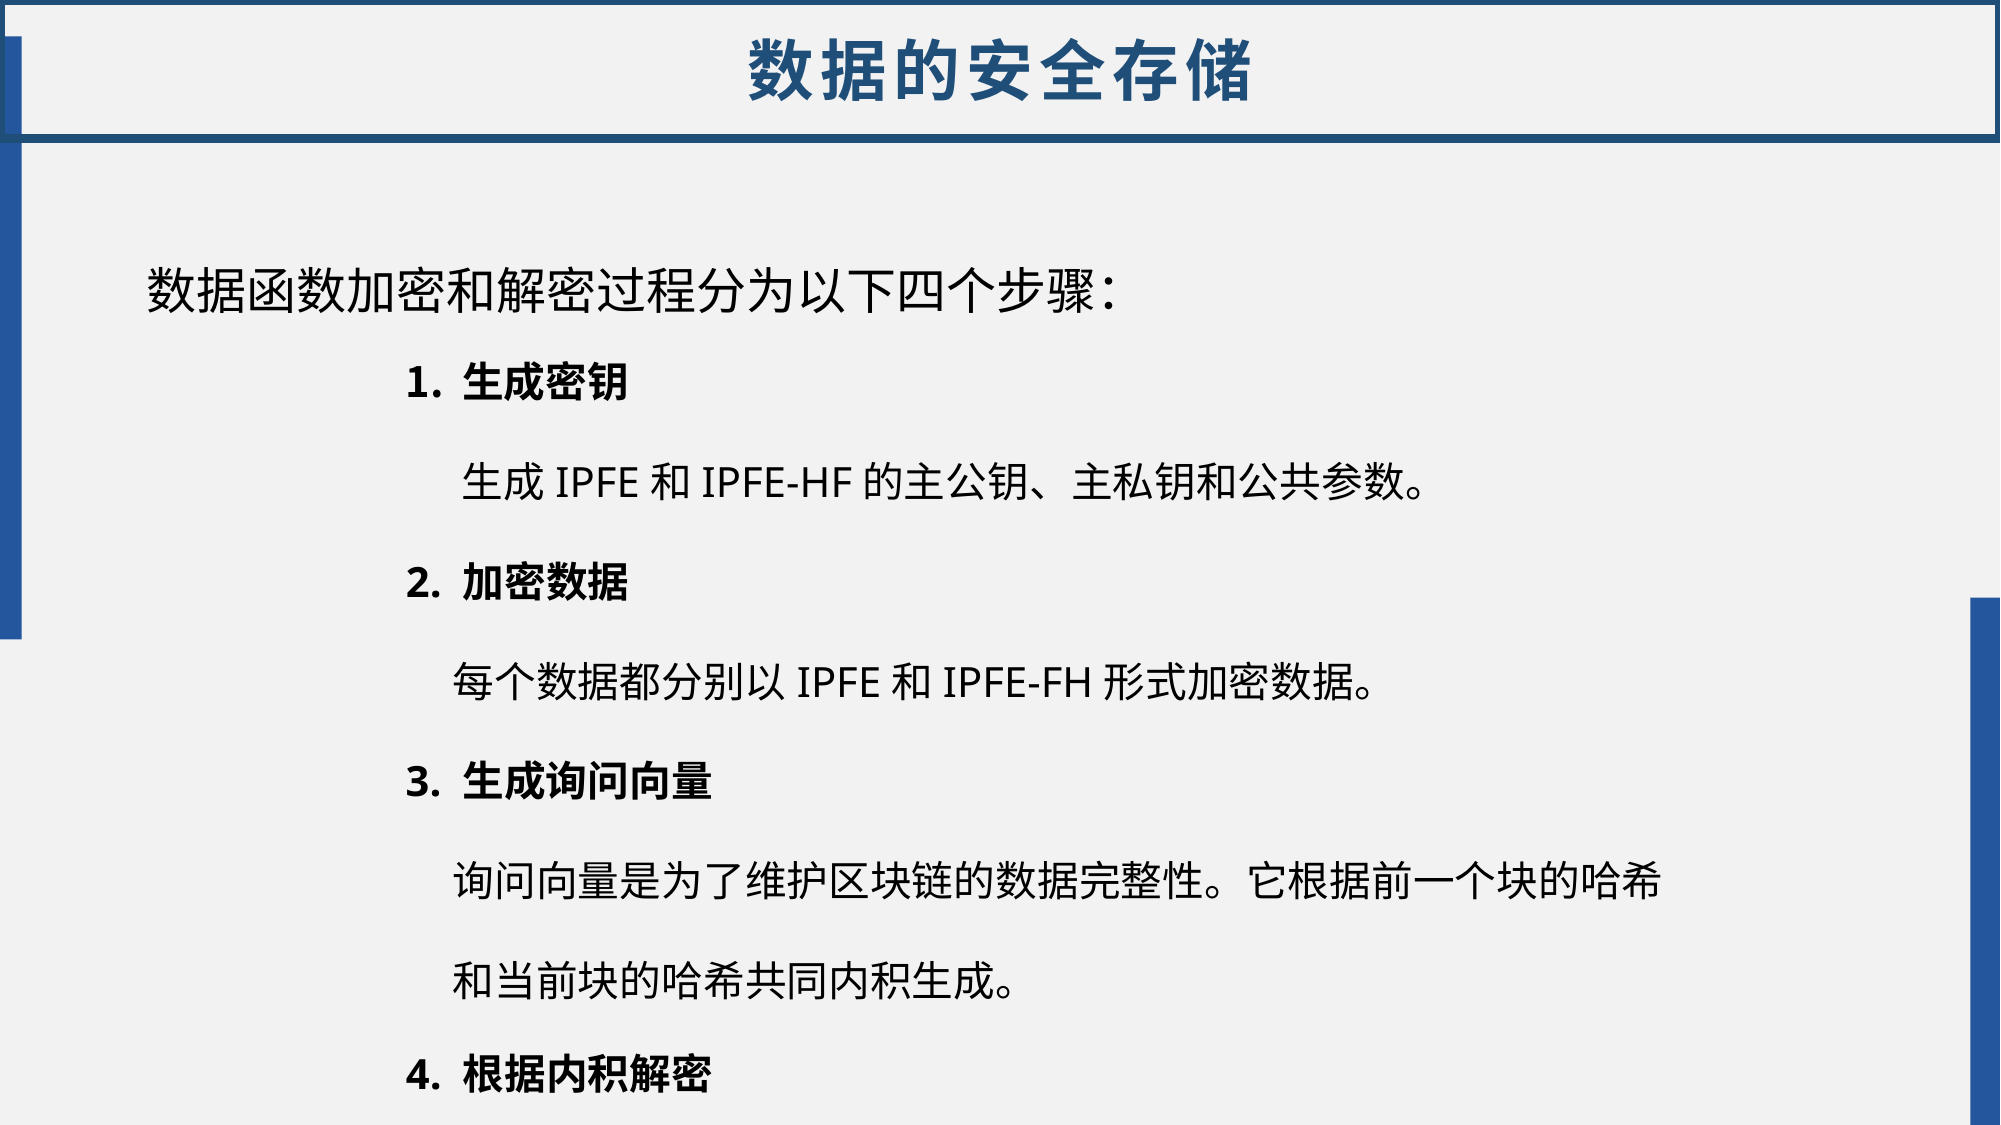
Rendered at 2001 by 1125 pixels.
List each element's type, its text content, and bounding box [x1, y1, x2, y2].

text_box [1970, 597, 2000, 1125]
text_box 数据函数加密和解密过程分为以下四个步骤： [132, 131, 1137, 327]
text_box 3. 生成询问向量 询问向量是为了维护区块链的数据完整性。它根据前一个块的哈希 和当前块的哈希共同内积生成。 [390, 697, 1712, 1012]
text_box [0, 139, 22, 640]
text_box 2. 加密数据 每个数据都分别以IPFE和IPFE-FH形式加密数据。 [391, 498, 1396, 697]
text_box 数据的安全存储 [0, 0, 2000, 139]
text_box 4. 根据内积解密 [391, 990, 1396, 1106]
text_box 生成密钥 生成IPFE和IPFE-HF的主公钥、主私钥和公共参数。 [390, 298, 1503, 514]
